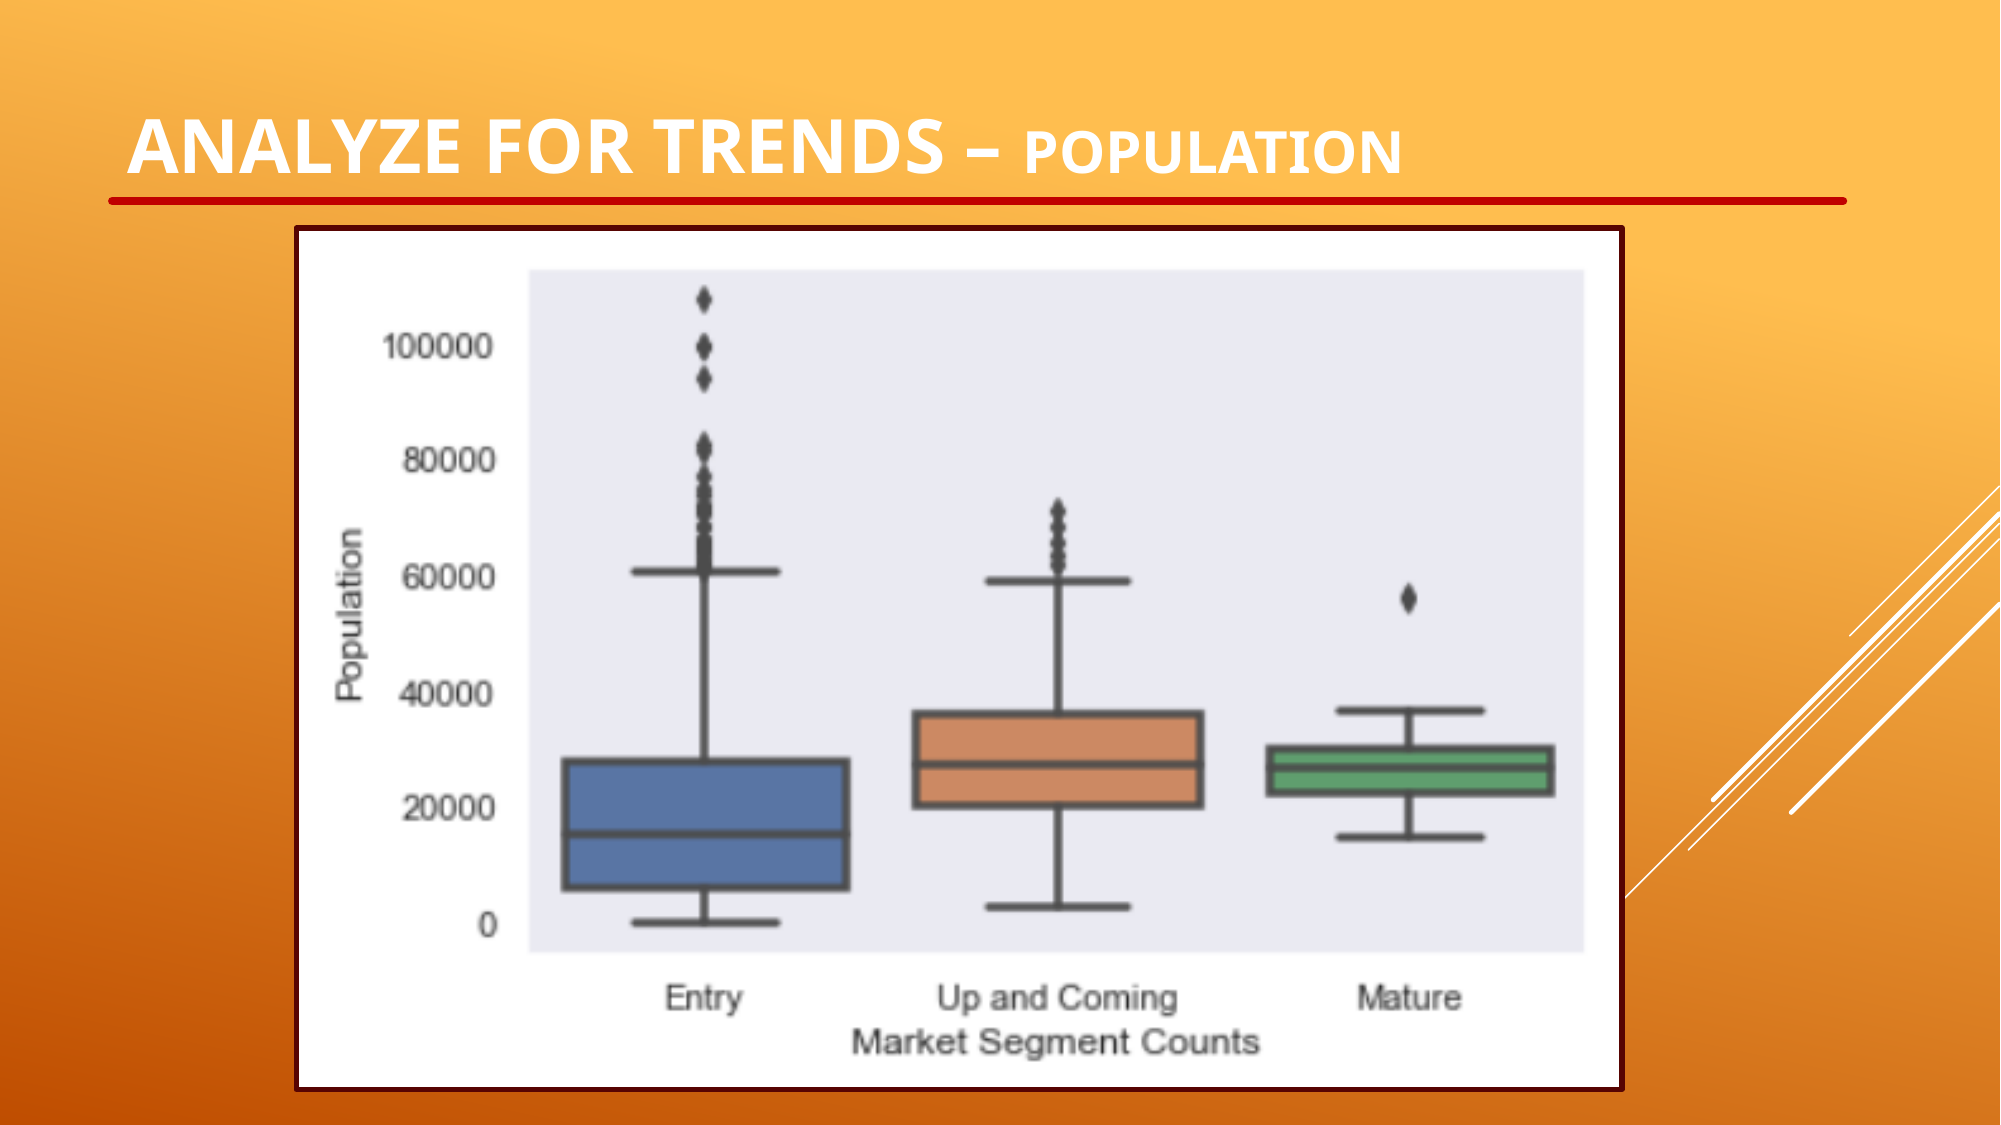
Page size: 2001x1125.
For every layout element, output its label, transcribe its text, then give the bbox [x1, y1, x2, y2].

text_box Analyze for trends – population [112, 90, 1844, 197]
picture [298, 230, 1620, 1087]
